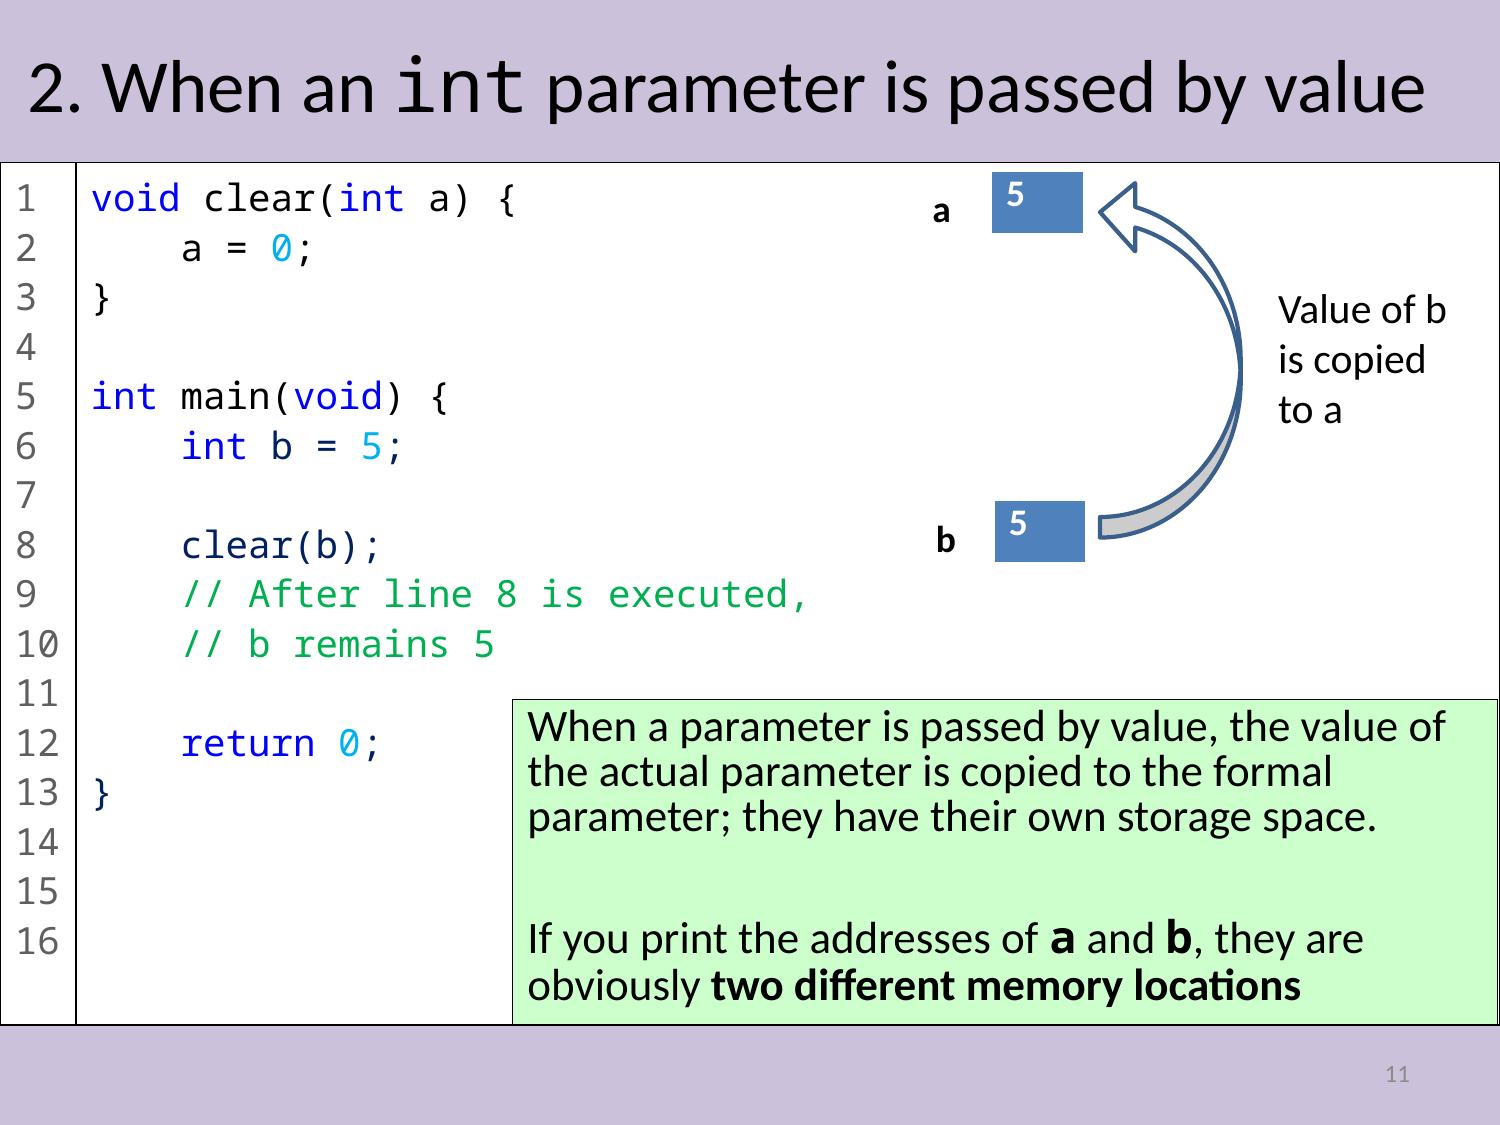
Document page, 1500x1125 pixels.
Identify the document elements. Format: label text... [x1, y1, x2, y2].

table_header 5 [995, 501, 1085, 562]
text_box Value of b is copied to a [1263, 274, 1463, 440]
text_box [1097, 181, 1243, 540]
title 2. When an int parameter is passed by value [12, 27, 1475, 138]
text_box void clear(int a) { a = 0; } int main(void) { int b = 5; clear(b); // After line 8 is executed, // b remains 5 return 0; } [76, 162, 1500, 1025]
text_box When a parameter is passed by value, the value of the actual parameter is copied to the formal parameter; they have their own storage space. If you print the addresses of a and b, they are obviously two different memory locations [512, 699, 1498, 1025]
slide_number 11 [1074, 1042, 1425, 1103]
table_header 5 [992, 172, 1083, 233]
text_box a [917, 177, 966, 238]
text_box 1 2 3 4 5 6 7 8 9 10 11 12 13 14 15 16 [0, 162, 76, 1025]
text_box b [921, 507, 971, 567]
